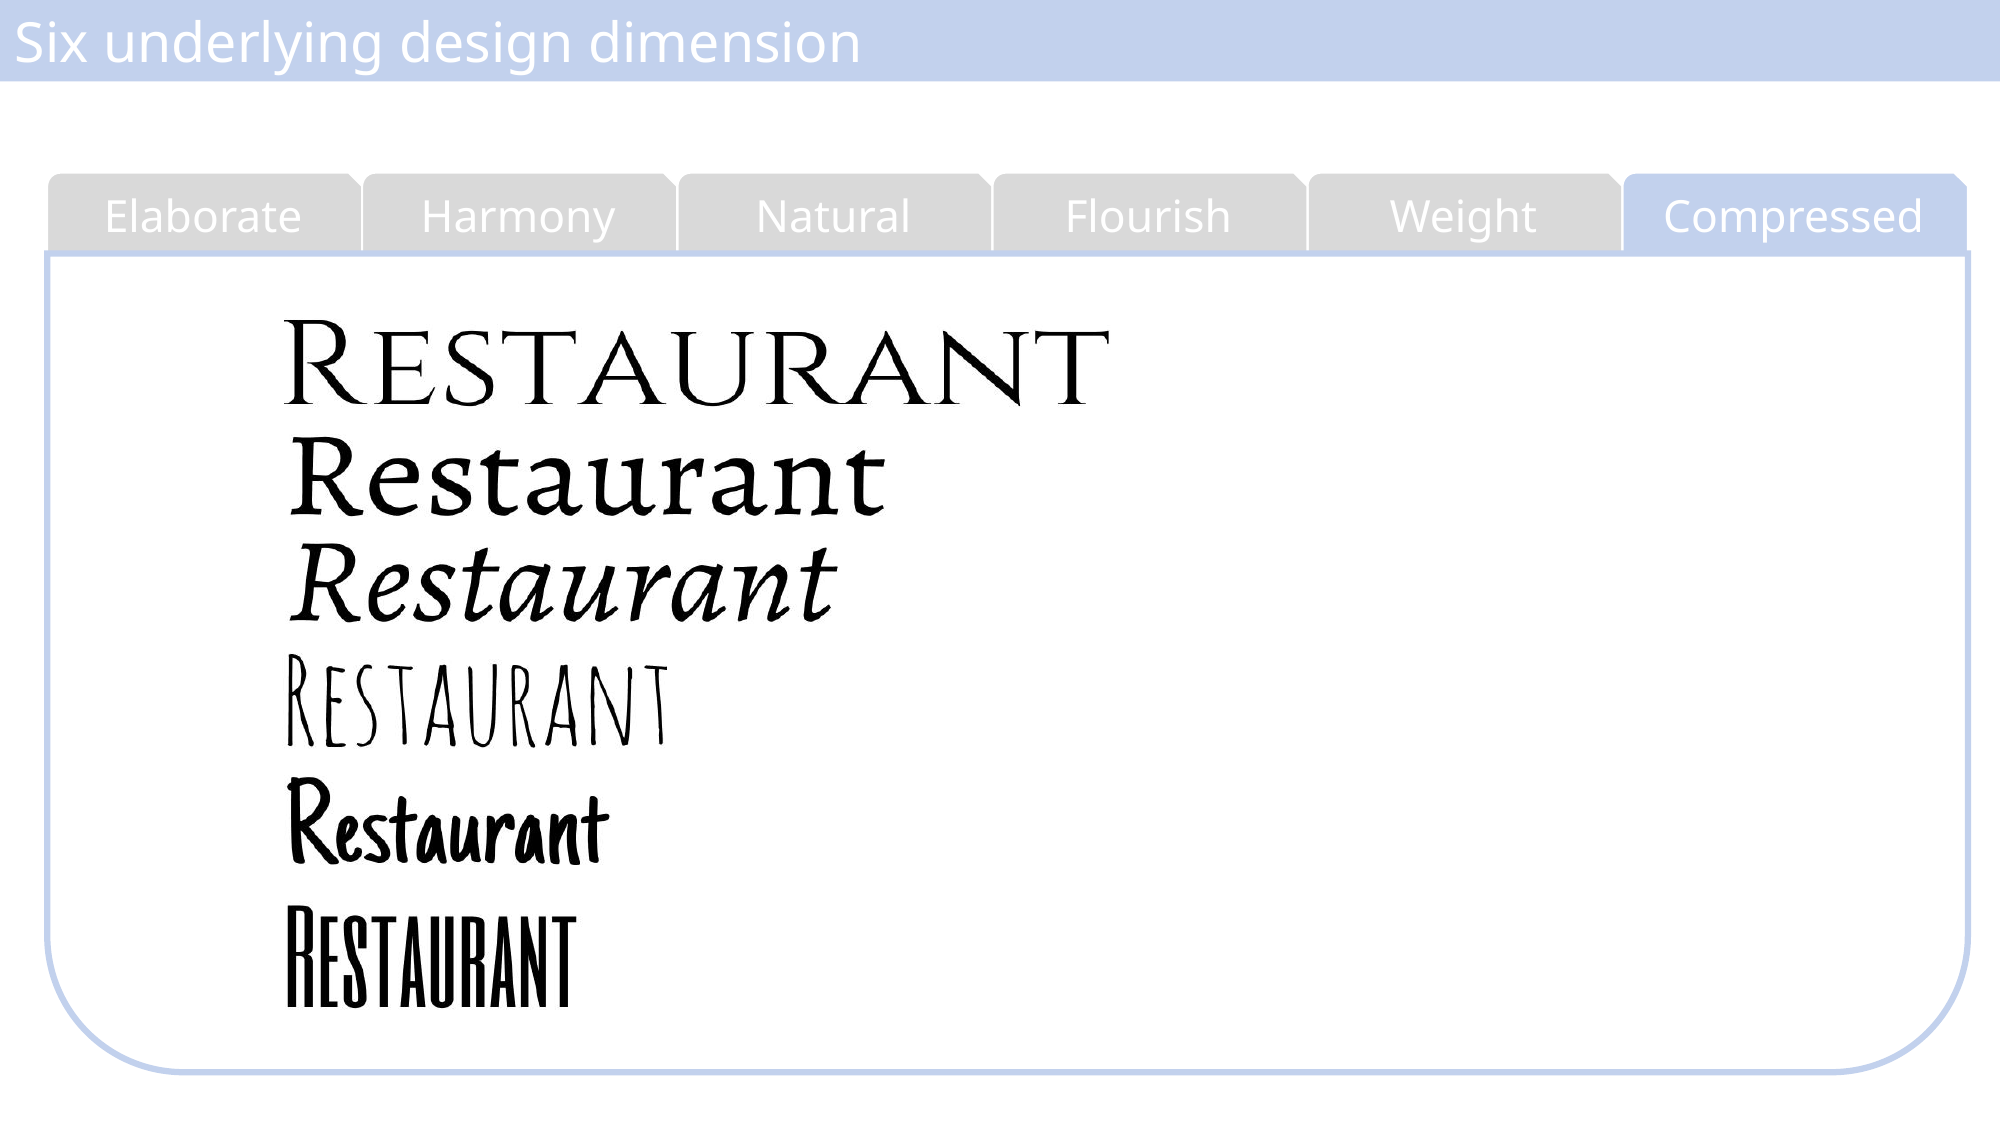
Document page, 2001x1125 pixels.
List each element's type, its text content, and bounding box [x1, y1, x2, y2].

text_box Elaborate [46, 171, 361, 252]
text_box Flourish [991, 171, 1309, 252]
text_box [46, 252, 1969, 1074]
text_box Compressed [1621, 171, 1969, 252]
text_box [282, 309, 1111, 1017]
text_box Six underlying design dimension [0, 0, 2000, 82]
text_box Weight [1306, 171, 1621, 252]
text_box Harmony [361, 171, 676, 252]
text_box Natural [676, 171, 991, 252]
